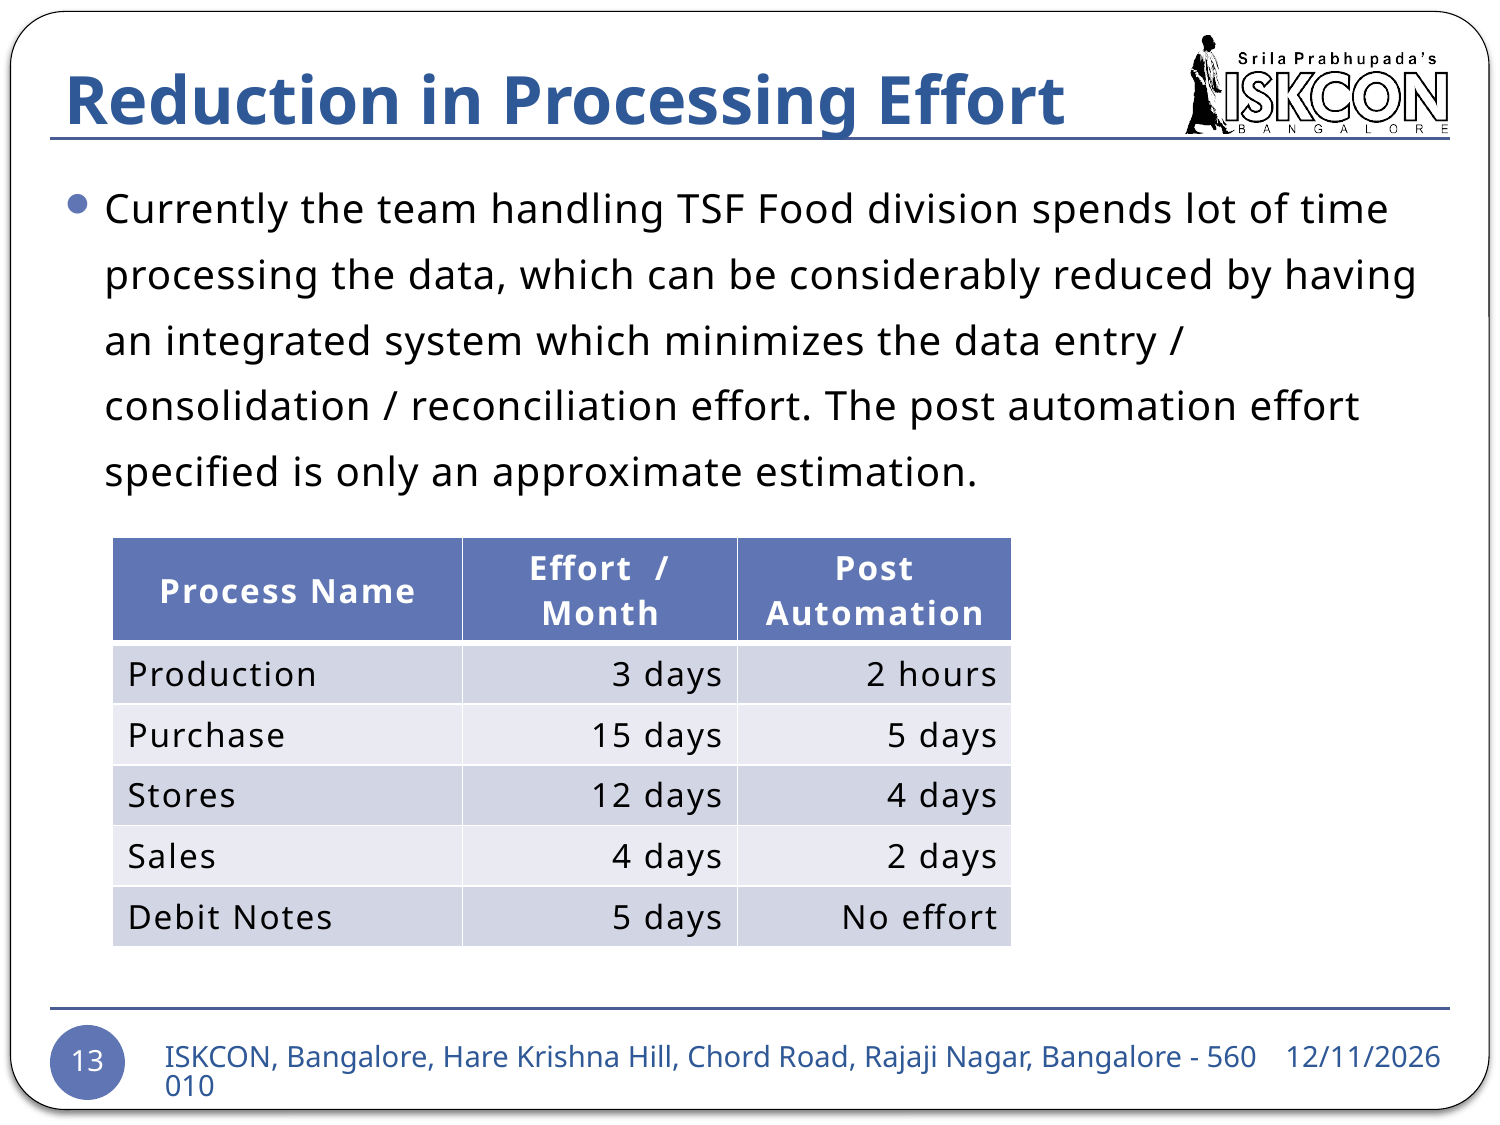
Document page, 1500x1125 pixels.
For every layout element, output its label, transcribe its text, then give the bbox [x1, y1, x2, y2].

table_cell Purchase [113, 705, 462, 764]
table_cell Sales [113, 826, 462, 885]
footer ISKCON, Bangalore, Hare Krishna Hill, Chord Road, Rajaji Nagar, Bangalore - 560010 [150, 1021, 1288, 1096]
table_cell Stores [113, 766, 462, 825]
picture [1185, 35, 1448, 134]
list Currently the team handling TSF Food division spends lot of time processing the data, which can be considerably reduced by having an integrated system which minimizes the data entry / consolidation / reconciliation effort. The post automation effort specified is only an approximate estimation. [50, 162, 1450, 513]
table_header Effort / Month [463, 538, 737, 640]
table_cell 4 days [738, 766, 1011, 825]
table_cell 4 days [463, 826, 737, 885]
table_cell 2 days [738, 826, 1011, 885]
table_cell Debit Notes [113, 887, 462, 946]
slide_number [1050, 1019, 1457, 1098]
table_cell 5 days [463, 887, 737, 946]
table_header Process Name [113, 538, 462, 640]
table_cell Production [113, 646, 462, 703]
slide_number 13 [49, 1024, 125, 1100]
table_cell 5 days [738, 705, 1011, 764]
title Reduction in Processing Effort [50, 0, 1175, 138]
table_cell No effort [738, 887, 1011, 946]
table_header Post Automation [738, 538, 1011, 640]
table_cell 2 hours [738, 646, 1011, 703]
table_cell 12 days [463, 766, 737, 825]
table_cell 3 days [463, 646, 737, 703]
table_cell 15 days [463, 705, 737, 764]
